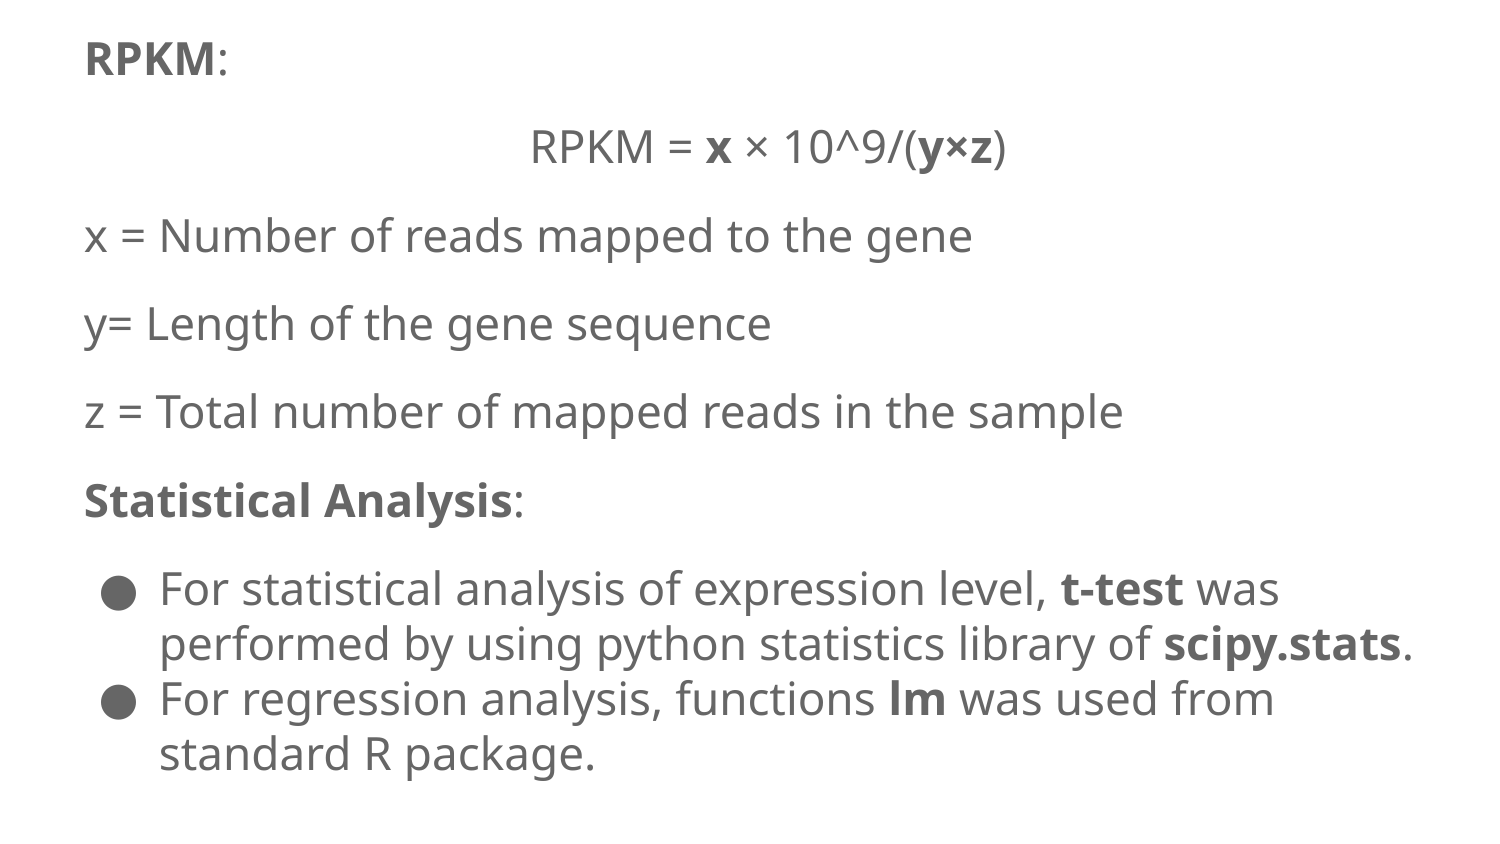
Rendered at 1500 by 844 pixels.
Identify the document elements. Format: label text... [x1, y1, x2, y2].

list RPKM: RPKM = x × 10^9/(y×z) x = Number of reads mapped to the gene y= Length of the gene sequence z = Total number of mapped reads in the sample Statistical Analysis: For statistical analysis of expression level, t-test was performed by using python statistics library of scipy.stats. For regression analysis, functions lm was used from standard R package. [69, 14, 1467, 828]
